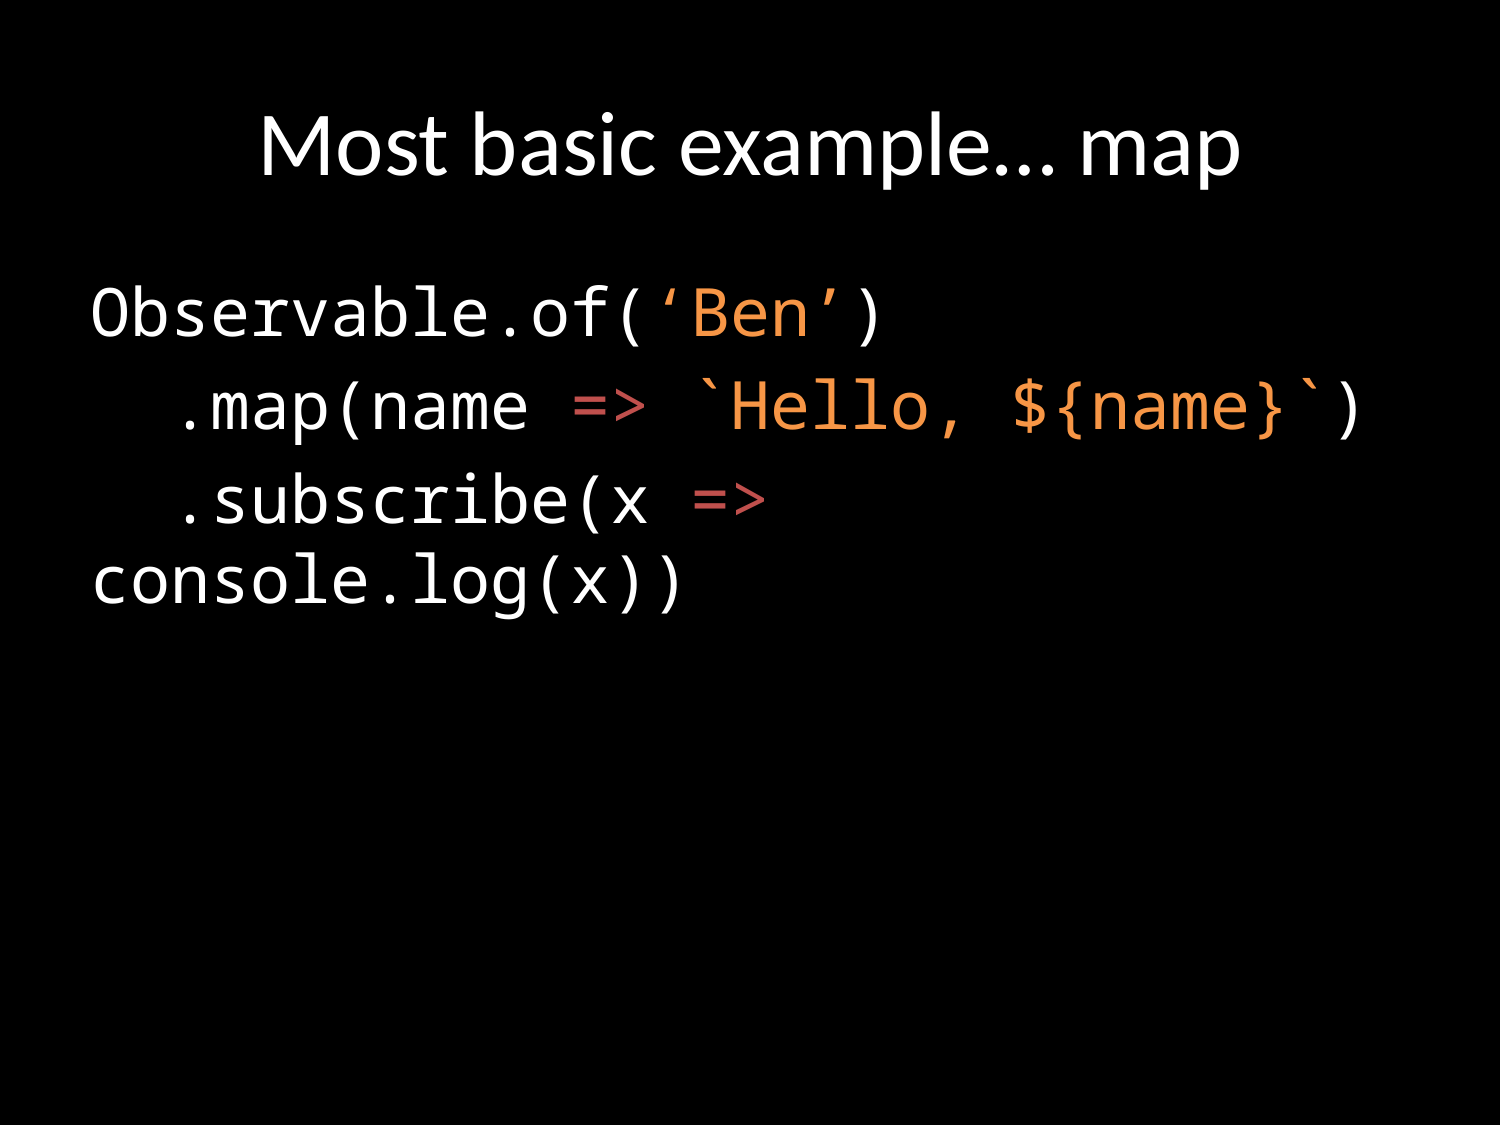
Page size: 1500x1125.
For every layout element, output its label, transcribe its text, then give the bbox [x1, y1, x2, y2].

title Most basic example… map [75, 45, 1425, 233]
list Observable.of(‘Ben’) .map(name => `Hello, ${name}`) .subscribe(x => console.log(x)) [75, 262, 1425, 1005]
